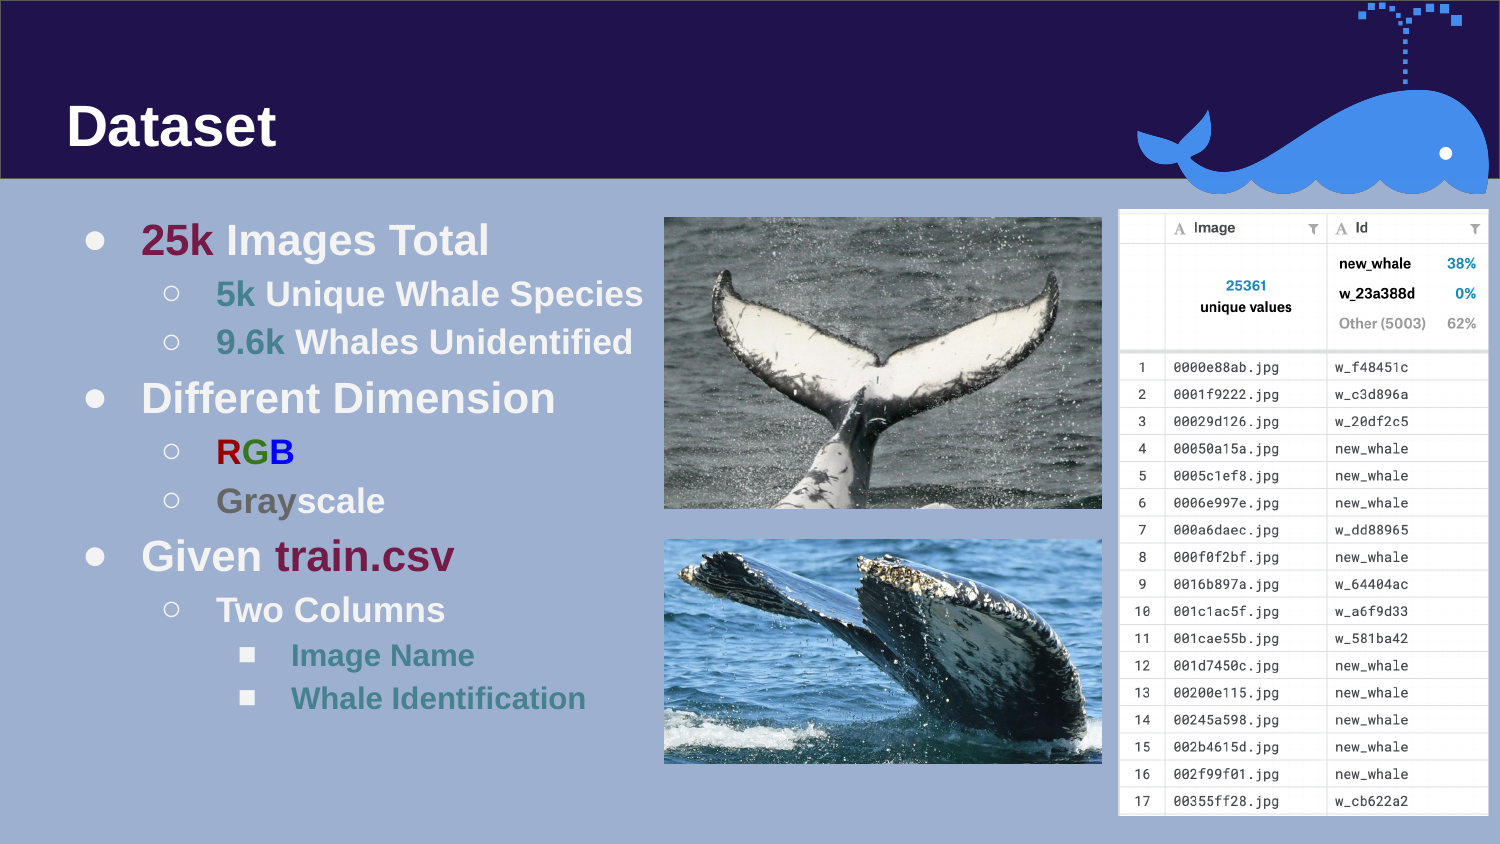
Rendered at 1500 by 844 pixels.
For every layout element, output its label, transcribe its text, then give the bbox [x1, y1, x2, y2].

picture [664, 539, 1102, 765]
title Dataset [51, 72, 1131, 167]
picture [1136, 2, 1489, 194]
text_box [1488, 0, 1500, 179]
picture [664, 217, 1102, 509]
list 25k Images Total 5k Unique Whale Species 9.6k Whales Unidentified Different Dimension RGB Grayscale Given train.csv Two Columns Image Name Whale Identification [51, 189, 745, 750]
picture [1118, 209, 1489, 816]
text_box [0, 0, 1137, 179]
